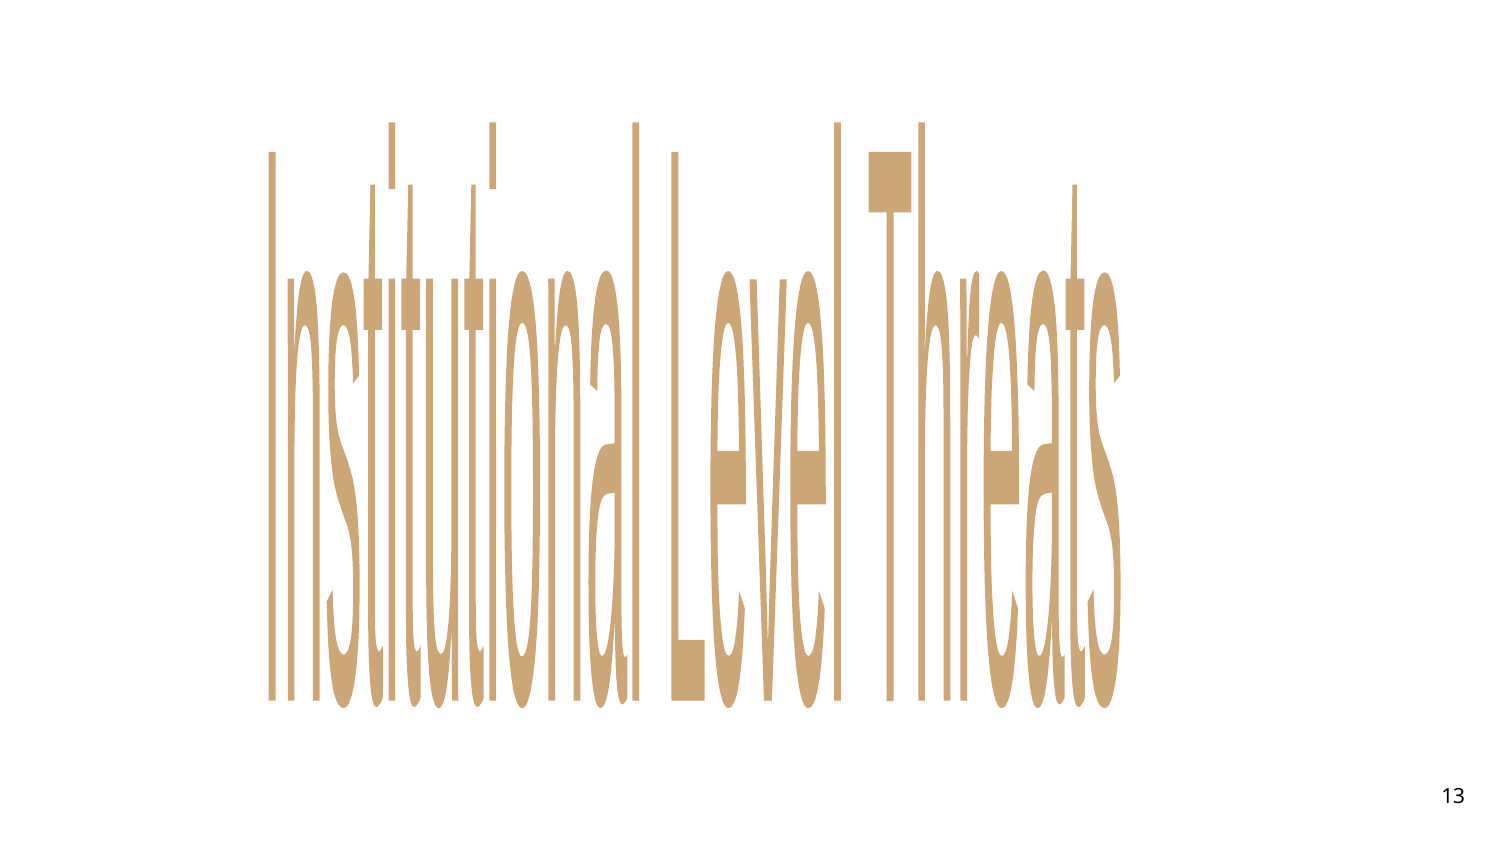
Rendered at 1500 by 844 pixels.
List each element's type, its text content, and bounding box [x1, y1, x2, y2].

slide_number ‹#› [1389, 764, 1480, 830]
